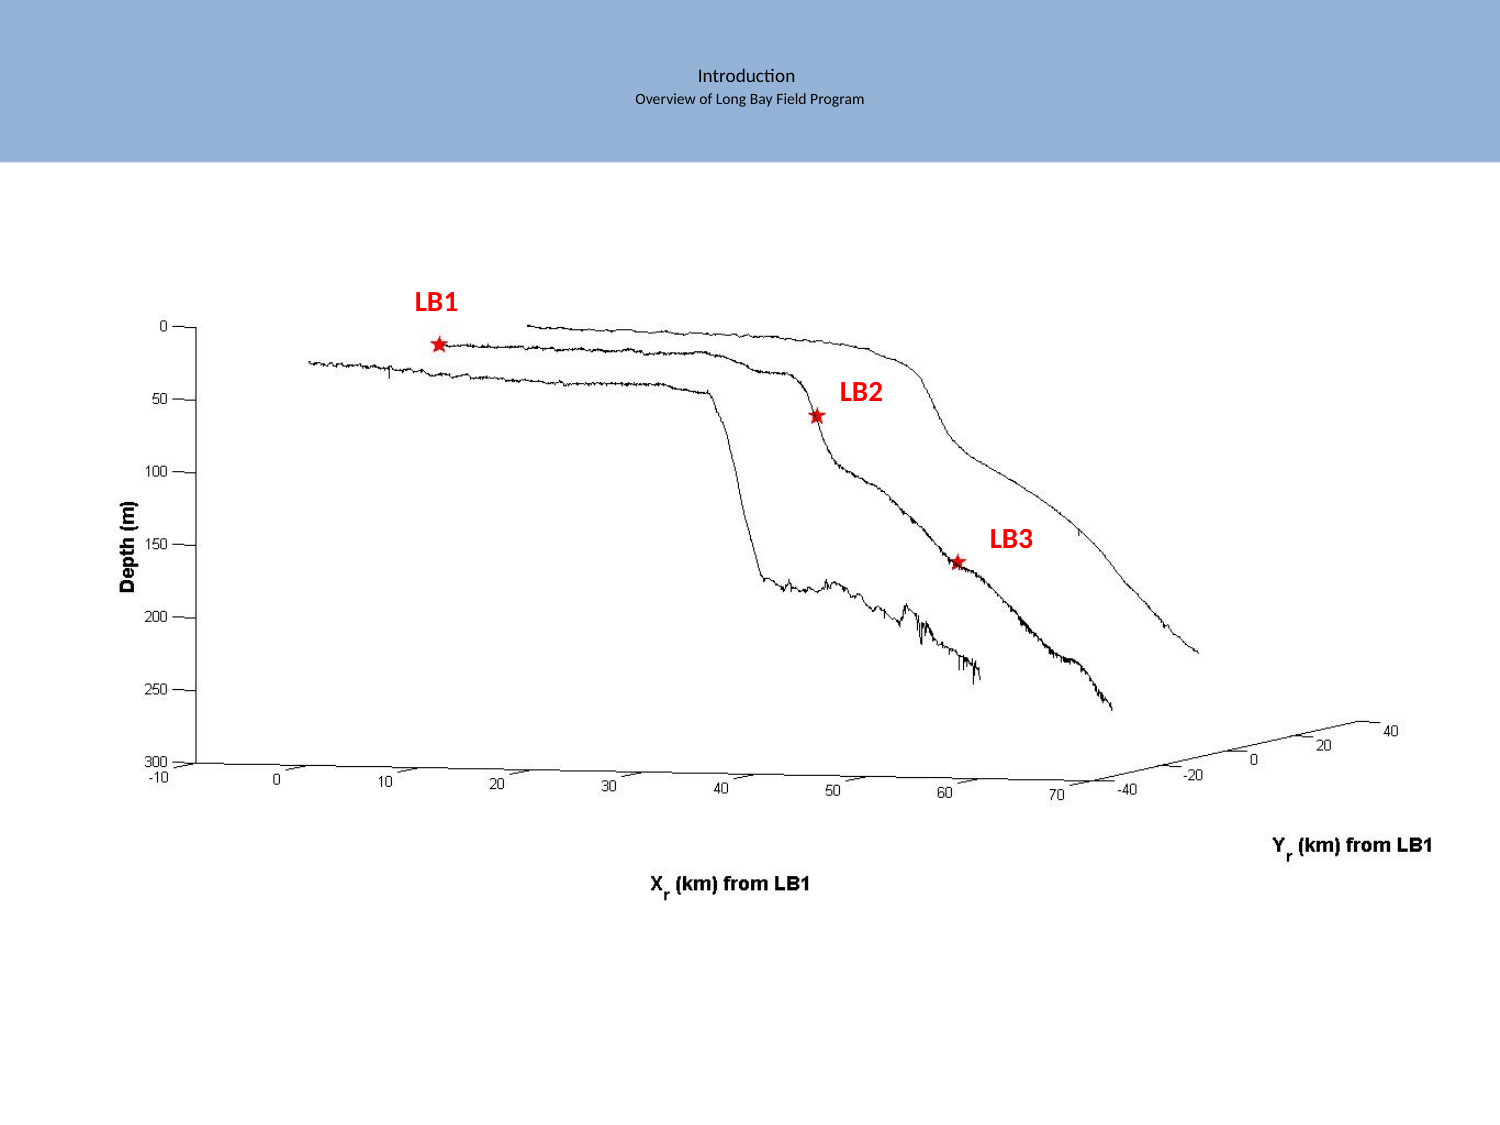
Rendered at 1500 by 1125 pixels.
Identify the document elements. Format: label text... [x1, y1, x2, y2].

title Introduction Overview of Long Bay Field Program [0, 0, 1500, 163]
picture [0, 217, 1500, 908]
